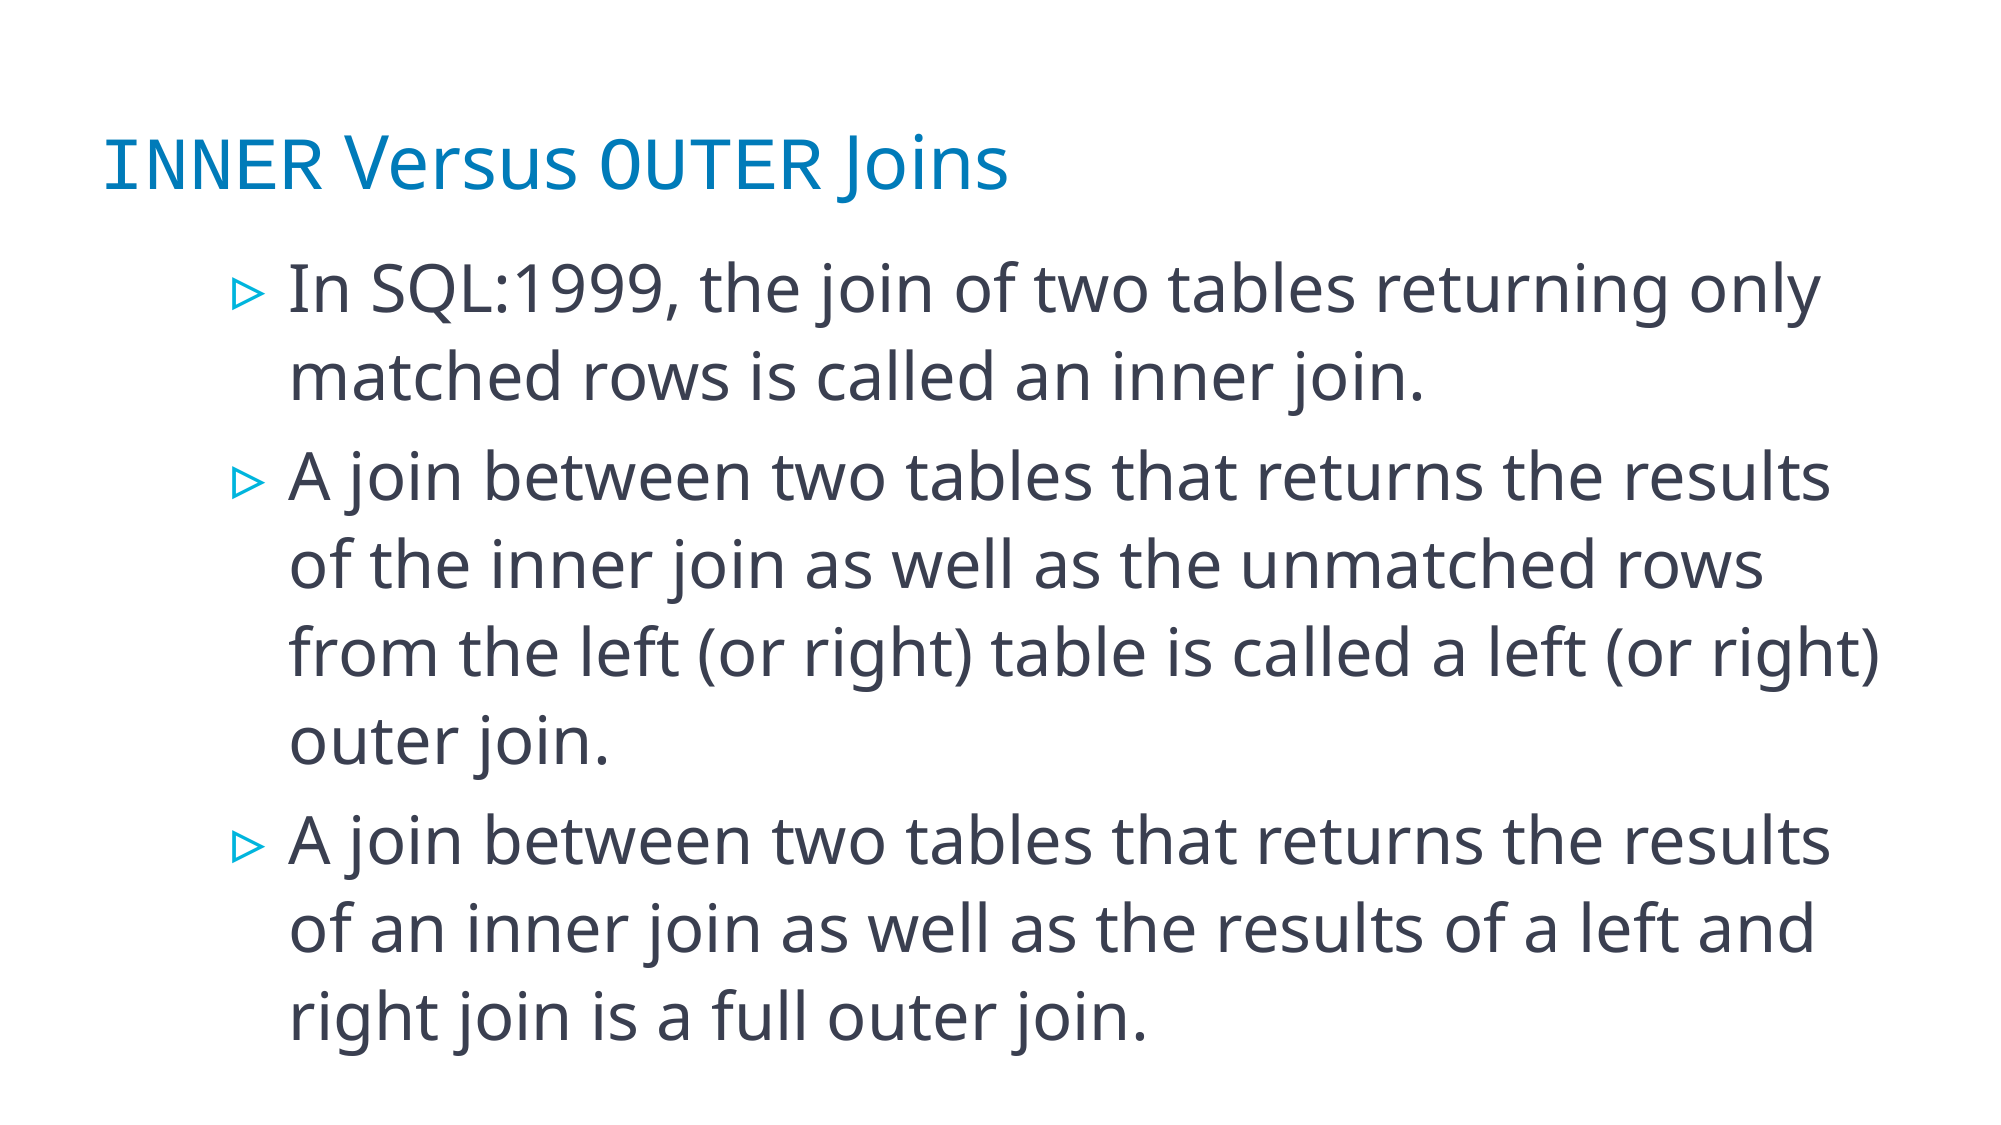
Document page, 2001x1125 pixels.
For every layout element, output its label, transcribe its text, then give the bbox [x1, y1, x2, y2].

title INNER Versus OUTER Joins [99, 132, 1334, 370]
list In SQL:1999, the join of two tables returning only matched rows is called an inner join. A join between two tables that returns the results of the inner join as well as the unmatched rows from the left (or right) table is called a left (or right) outer join. A join between two tables that returns the results of an inner join as well as the results of a left and right join is a full outer join. [138, 237, 1900, 1050]
